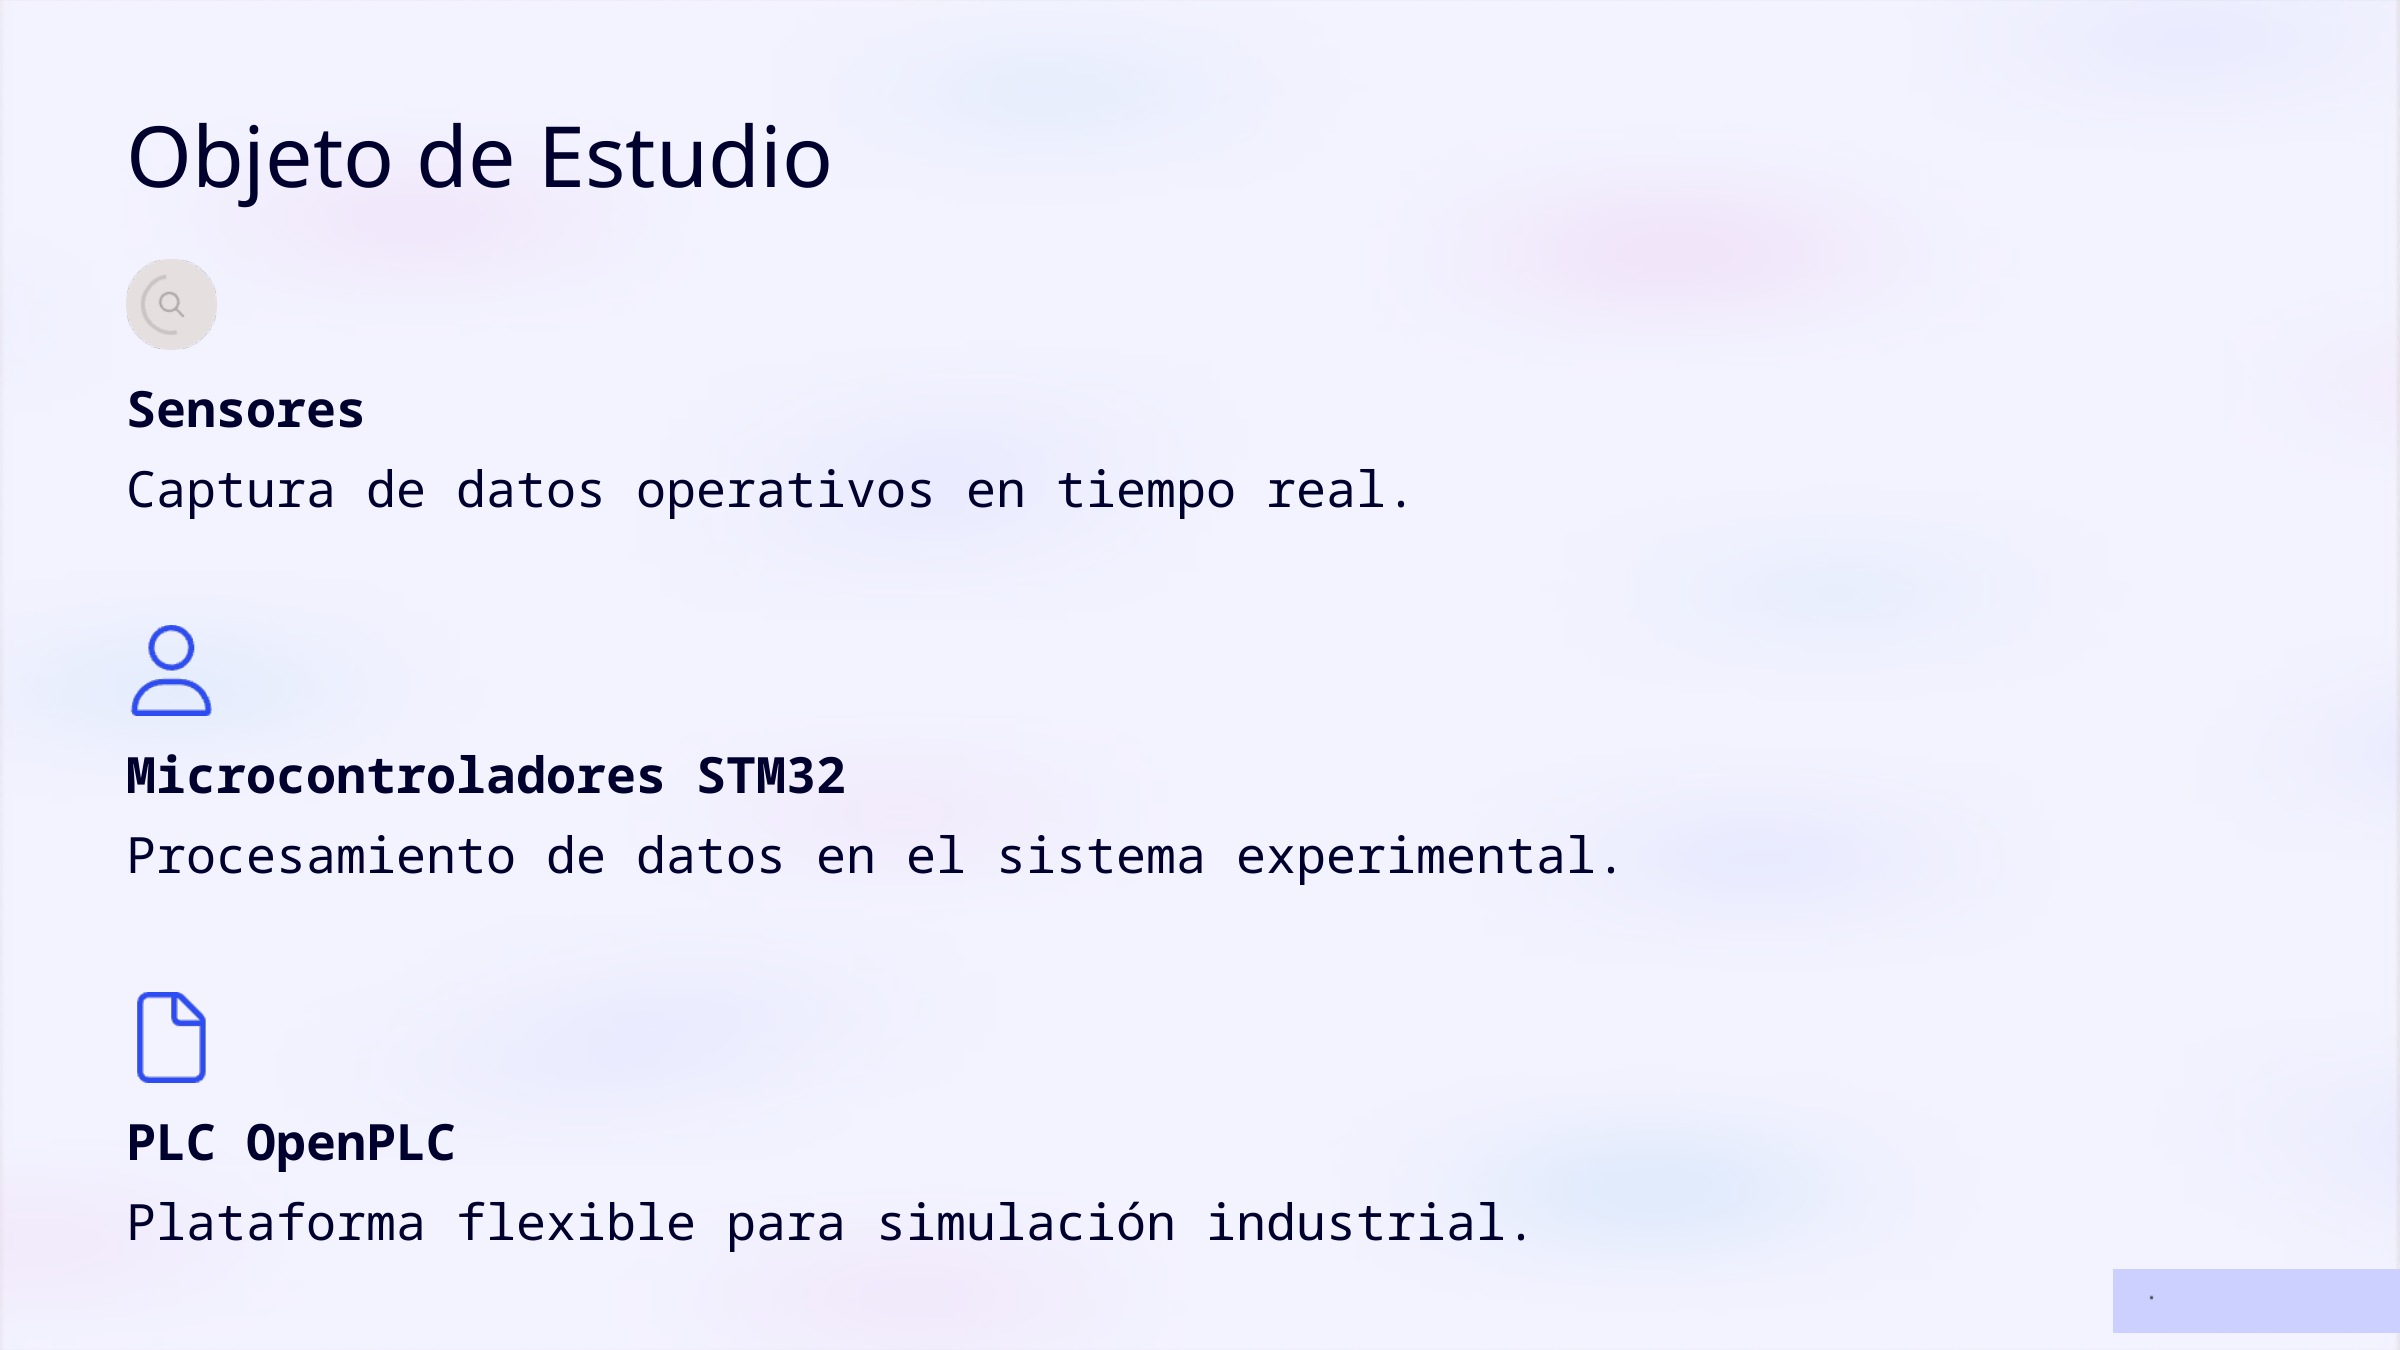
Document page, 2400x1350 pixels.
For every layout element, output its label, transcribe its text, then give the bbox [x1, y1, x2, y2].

text_box Objeto de Estudio [126, 99, 975, 206]
picture [126, 259, 217, 350]
picture [126, 625, 217, 716]
text_box Procesamiento de datos en el sistema experimental. [126, 826, 1374, 885]
text_box Plataforma flexible para simulación industrial. [126, 1192, 1374, 1251]
picture [126, 992, 217, 1083]
text_box Microcontroladores STM32 [126, 751, 649, 805]
picture [2106, 1269, 2400, 1339]
text_box Captura de datos operativos en tiempo real. [126, 459, 1374, 518]
text_box Sensores [126, 385, 551, 439]
text_box PLC OpenPLC [126, 1118, 551, 1172]
